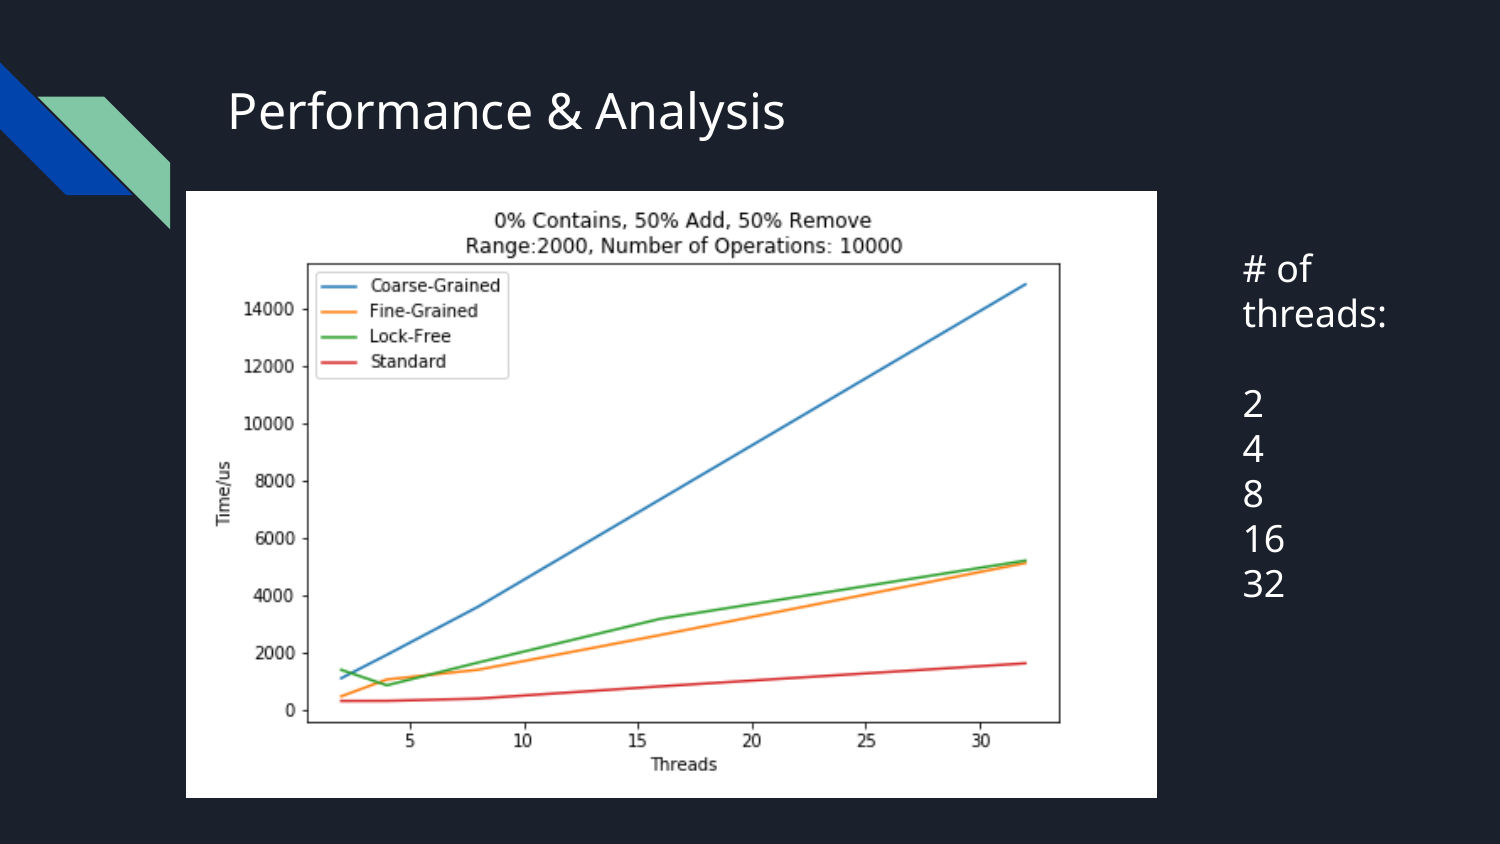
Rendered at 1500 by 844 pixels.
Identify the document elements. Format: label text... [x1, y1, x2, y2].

picture [186, 191, 1157, 798]
text_box # of threads: 2 4 8 16 32 [1227, 229, 1478, 558]
title Performance & Analysis [212, 64, 1368, 215]
